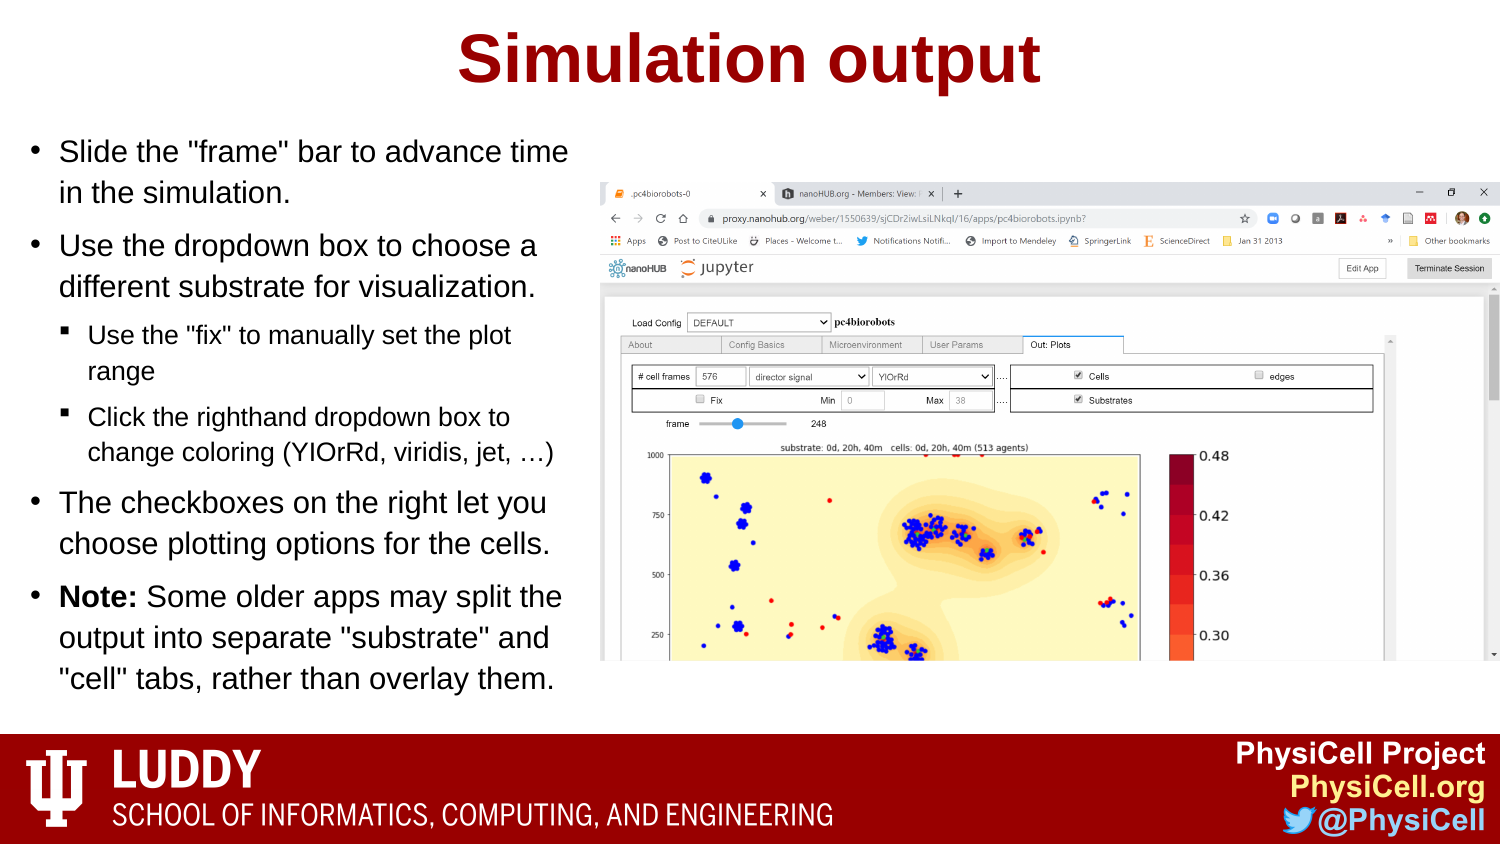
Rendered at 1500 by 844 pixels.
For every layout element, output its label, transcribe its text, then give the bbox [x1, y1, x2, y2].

title Simulation output [0, 0, 1500, 120]
picture [599, 182, 1500, 661]
picture [0, 734, 1500, 844]
list Slide the "frame" bar to advance time in the simulation. Use the dropdown box to choose a different substrate for visualization. Use the "fix" to manually set the plot range Click the righthand dropdown box to change coloring (YIOrRd, viridis, jet, …) The checkboxes on the right let you choose plotting options for the cells. Note: Some older apps may split the output into separate "substrate" and "cell" tabs, rather than overlay them. [0, 120, 600, 735]
